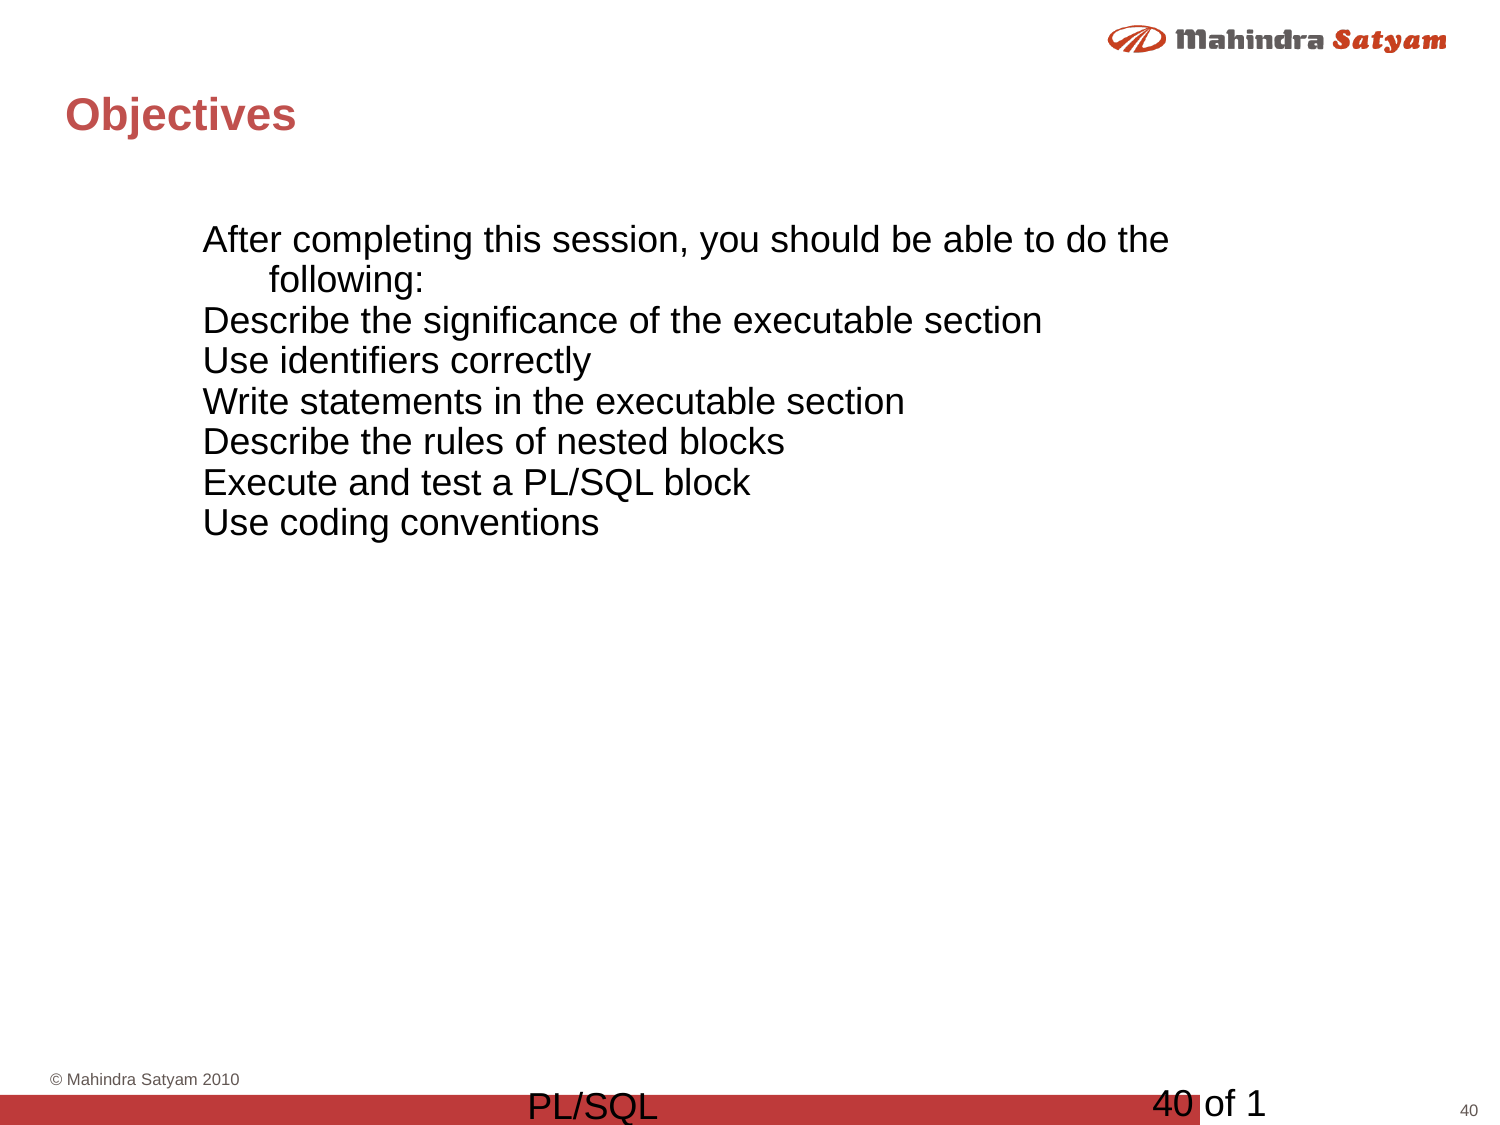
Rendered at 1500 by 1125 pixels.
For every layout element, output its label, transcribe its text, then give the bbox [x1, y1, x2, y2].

text_box [512, 1024, 988, 1100]
picture [1107, 25, 1446, 53]
footer PL/SQL [512, 1100, 988, 1116]
slide_number 40 of 1 [1137, 1071, 1488, 1125]
title Objectives [49, 76, 1452, 133]
text_box [112, 1024, 425, 1100]
list After completing this session, you should be able to do the following: Describe the significance of the executable section Use identifiers correctly Write statements in the executable section Describe the rules of nested blocks Execute and test a PL/SQL block Use coding conventions [187, 212, 1332, 866]
